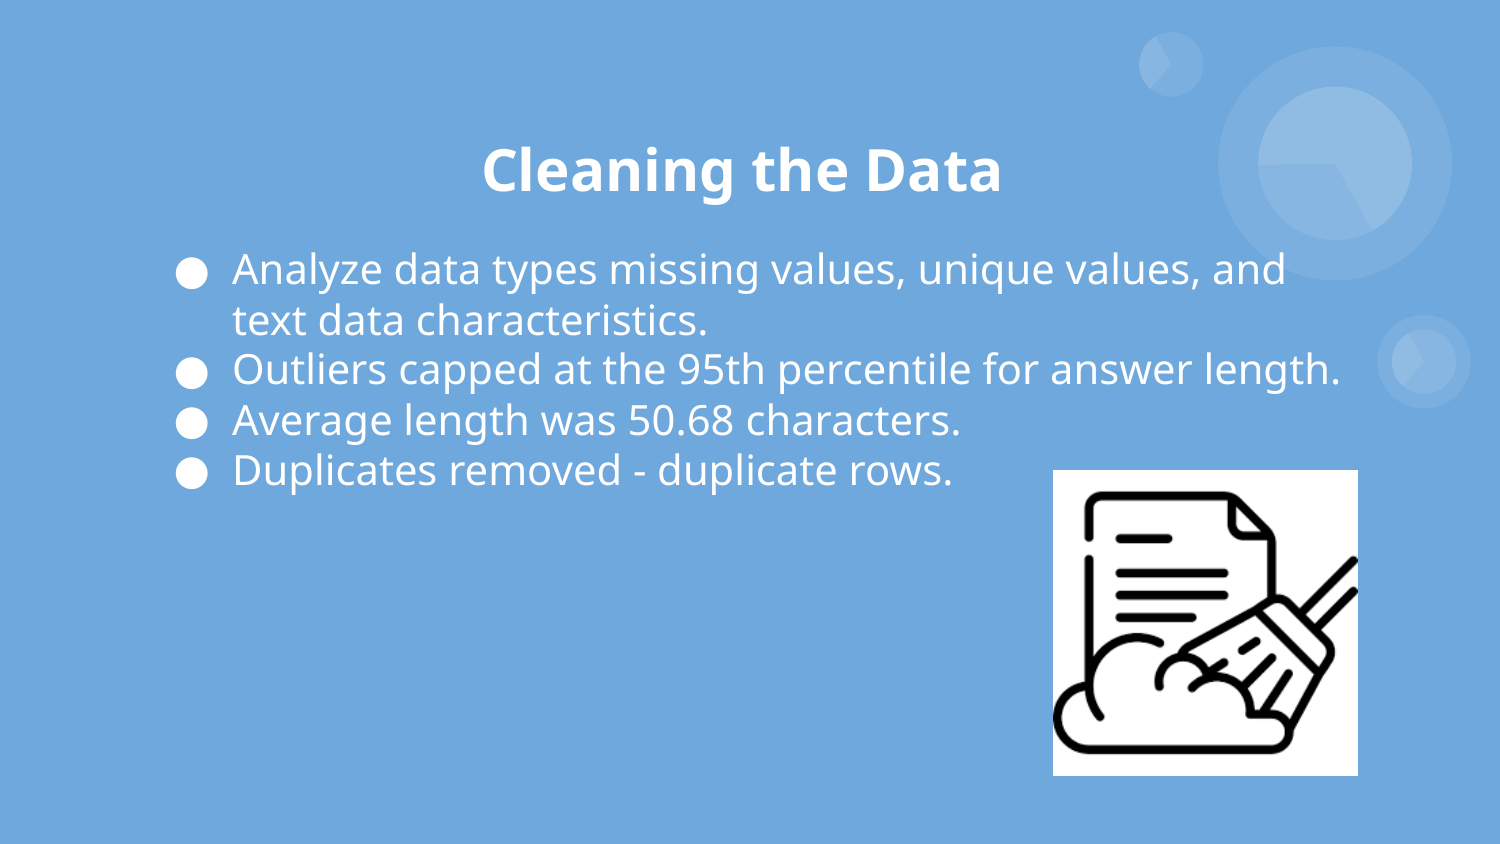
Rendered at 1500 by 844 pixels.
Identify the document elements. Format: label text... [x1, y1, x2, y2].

title Analyze data types missing values, unique values, and text data characteristics. Outliers capped at the 95th percentile for answer length. Average length was 50.68 characters. Duplicates removed - duplicate rows. [142, 228, 1358, 735]
picture [1053, 470, 1359, 776]
text_box Cleaning the Data [404, 117, 1096, 204]
